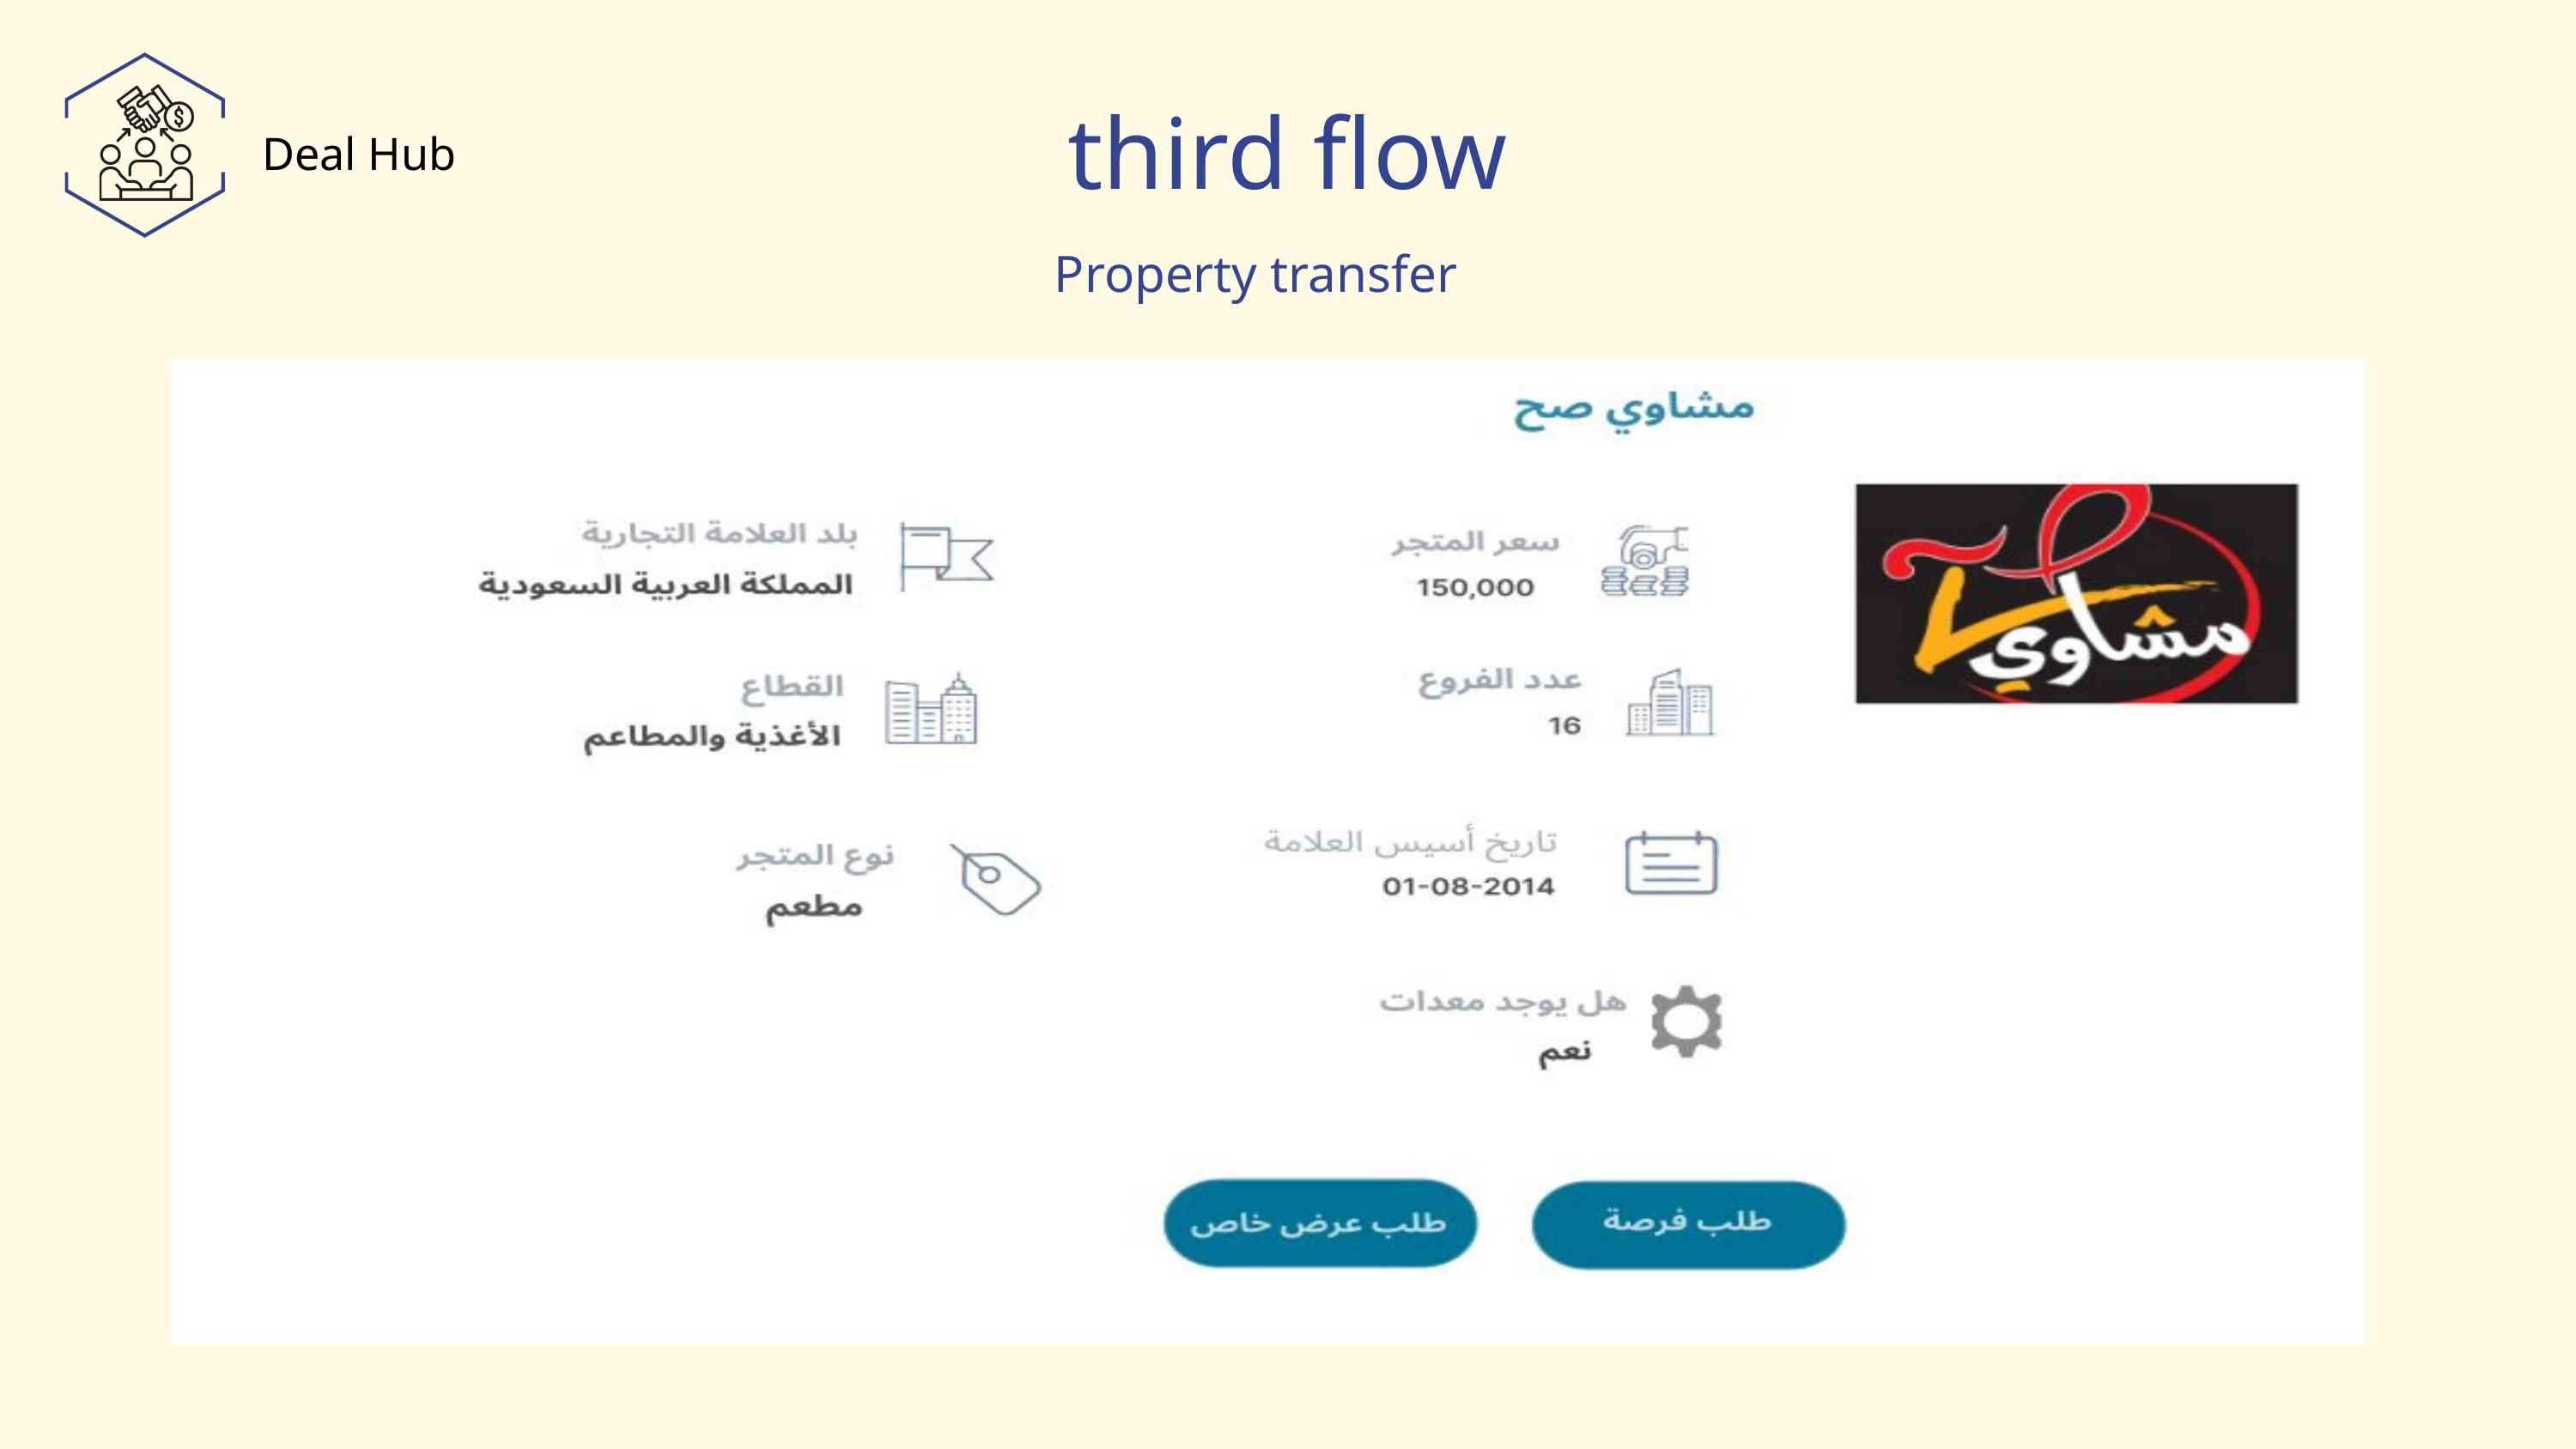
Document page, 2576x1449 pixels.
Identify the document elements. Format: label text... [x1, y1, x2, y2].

text_box Property transfer [509, 232, 2003, 303]
text_box [99, 84, 194, 201]
text_box [172, 361, 2365, 1343]
text_box third flow [1004, 71, 1571, 209]
text_box [64, 52, 225, 238]
text_box Deal Hub [262, 98, 528, 179]
